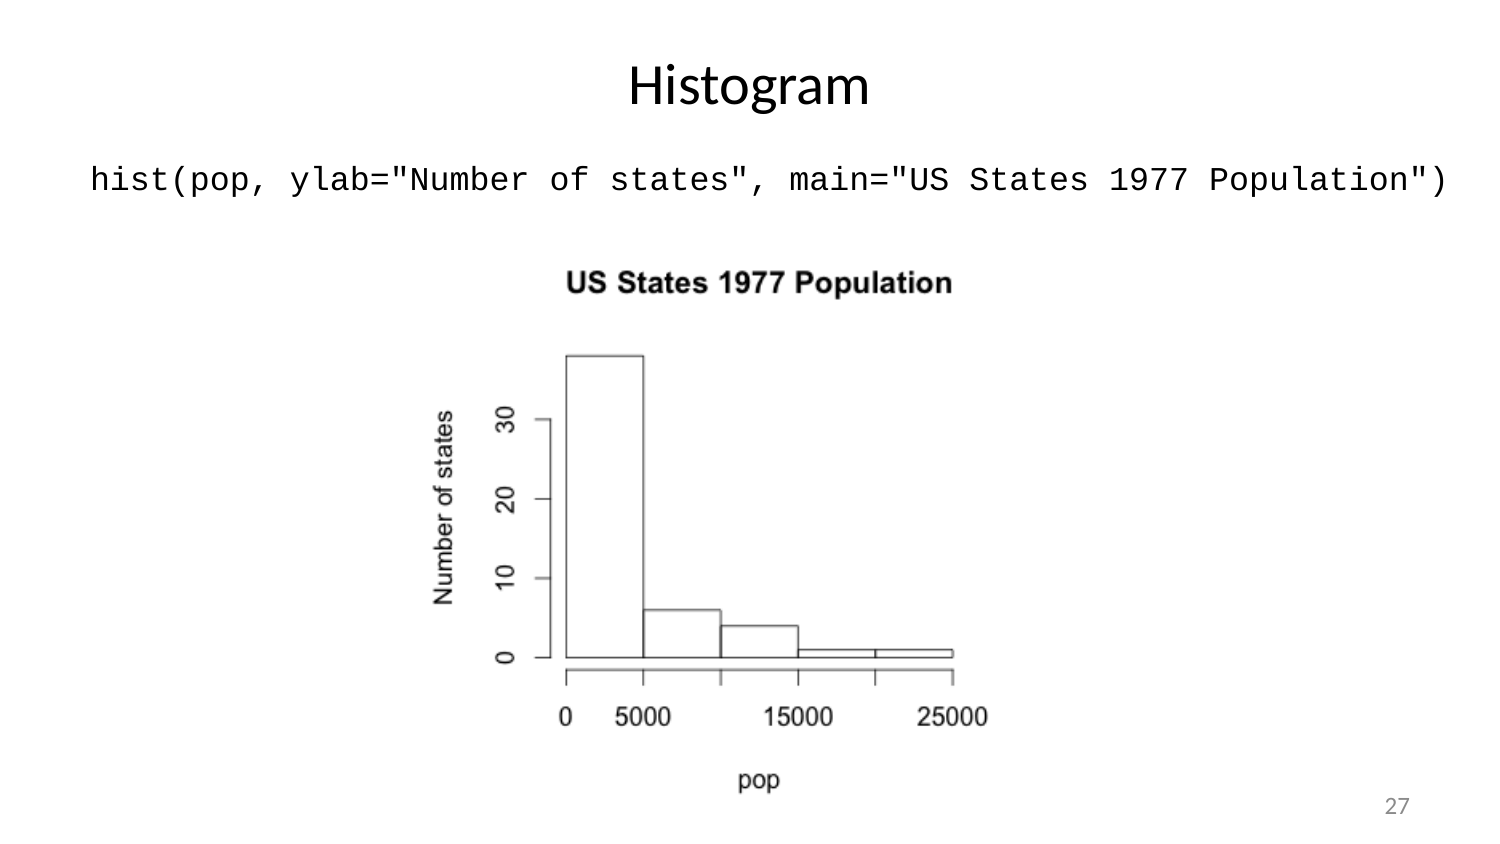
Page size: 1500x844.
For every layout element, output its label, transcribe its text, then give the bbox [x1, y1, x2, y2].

list hist(pop, ylab="Number of states", main="US States 1977 Population") [75, 149, 1483, 219]
slide_number 27 [1074, 782, 1425, 827]
picture [424, 218, 1034, 828]
title Histogram [75, 33, 1425, 129]
